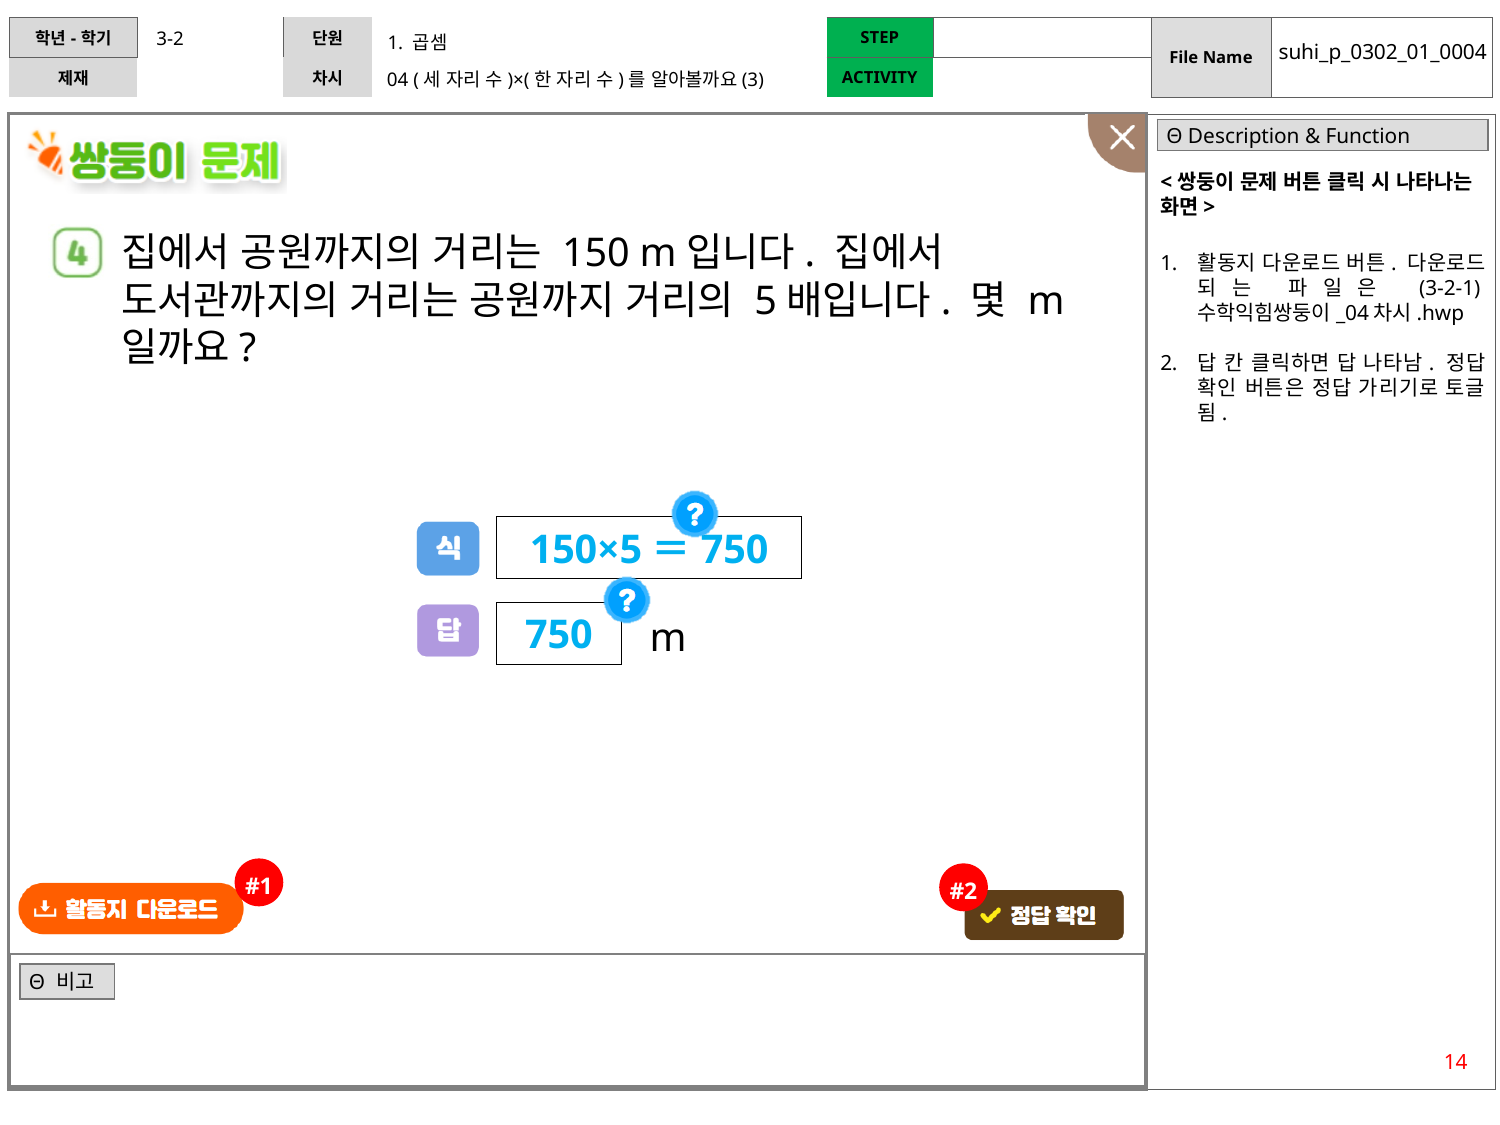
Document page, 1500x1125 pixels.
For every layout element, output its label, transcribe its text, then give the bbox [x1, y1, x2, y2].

text_box #1 [233, 856, 286, 909]
picture [1084, 113, 1145, 173]
text_box 3-2 [141, 18, 284, 55]
text_box suhi_p_0302_01_0004 [1263, 30, 1500, 71]
text_box <쌍둥이 문제 버튼 클릭 시 나타나는 화면> 활동지 다운로드 버튼. 다운로드 되는 파일은 (3-2-1)수학익힘쌍둥이_04차시.hwp 답 칸 클릭하면 답 나타남. 정답 확인 버튼은 정답 가리기로 토글 됨. [1145, 160, 1500, 507]
picture [416, 517, 483, 578]
picture [13, 876, 247, 941]
text_box 750 [496, 602, 621, 665]
text_box 집에서 공원까지의 거리는 150 m입니다. 집에서 도서관까지의 거리는 공원까지 거리의 5배입니다. 몇 m일까요? [106, 219, 1141, 378]
picture [597, 571, 657, 630]
picture [665, 485, 725, 544]
text_box #2 [937, 861, 990, 913]
text_box 04 (세 자리 수)×(한 자리 수)를 알아볼까요(3) [372, 60, 821, 96]
picture [963, 887, 1126, 941]
text_box m [621, 604, 715, 667]
picture [413, 601, 482, 661]
table_header Θ Description & Function [1158, 120, 1487, 150]
picture [16, 116, 287, 194]
text_box 150×5＝750 [496, 516, 802, 579]
picture [47, 224, 106, 280]
text_box 1. 곱셈 [372, 23, 828, 48]
